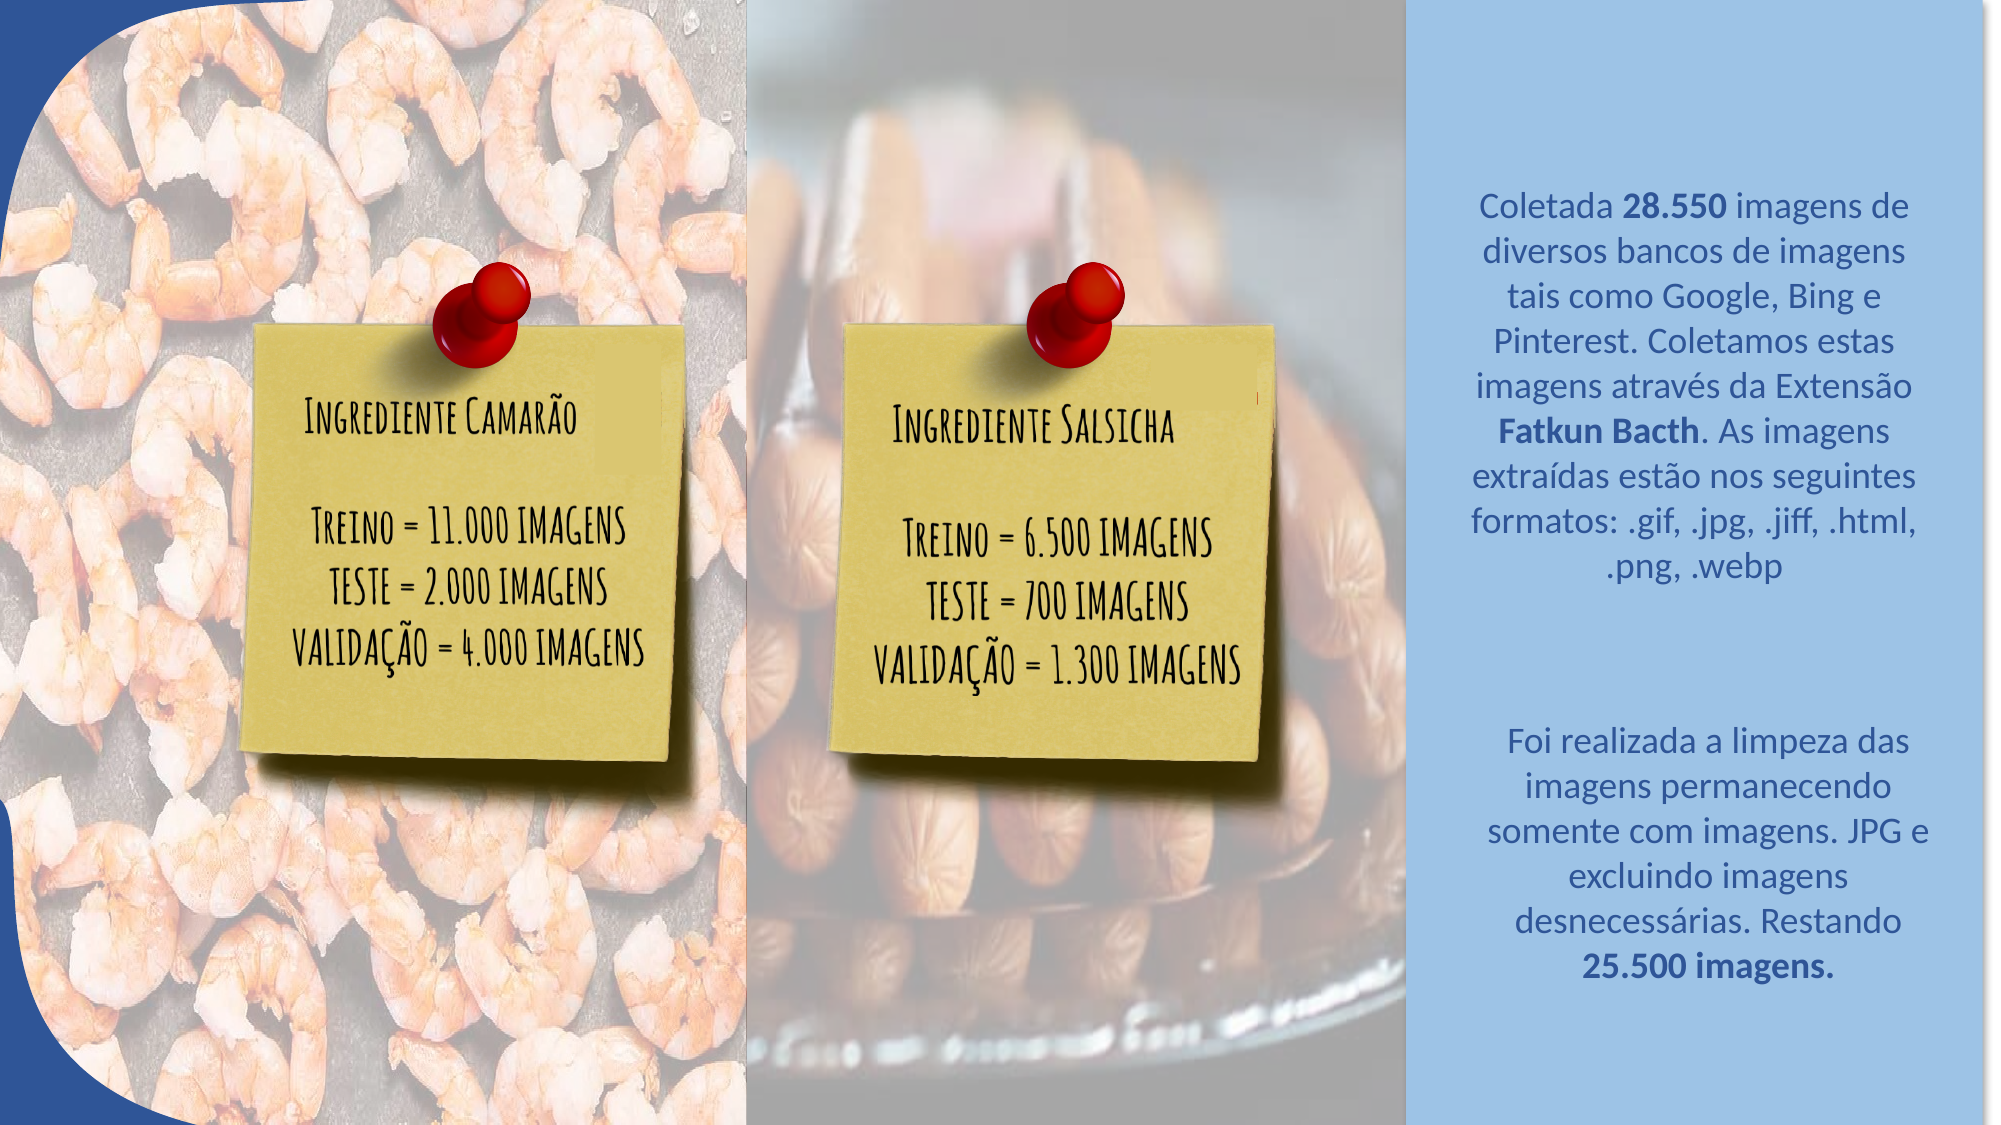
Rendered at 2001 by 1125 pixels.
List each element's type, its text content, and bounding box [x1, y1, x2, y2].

picture [0, 0, 1407, 1125]
text_box Coletada 28.550 imagens de diversos bancos de imagens tais como Google, Bing e Pinterest. Coletamos estas imagens através da Extensão Fatkun Bacth. As imagens extraídas estão nos seguintes formatos: .gif, .jpg, .jiff, .html, .png, .webp [1454, 173, 1935, 594]
text_box Foi realizada a limpeza das imagens permanecendo somente com imagens. JPG e excluindo imagens desnecessárias. Restando 25.500 imagens. [1468, 708, 1949, 994]
text_box [1407, 0, 1985, 1125]
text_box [204, 279, 1338, 846]
